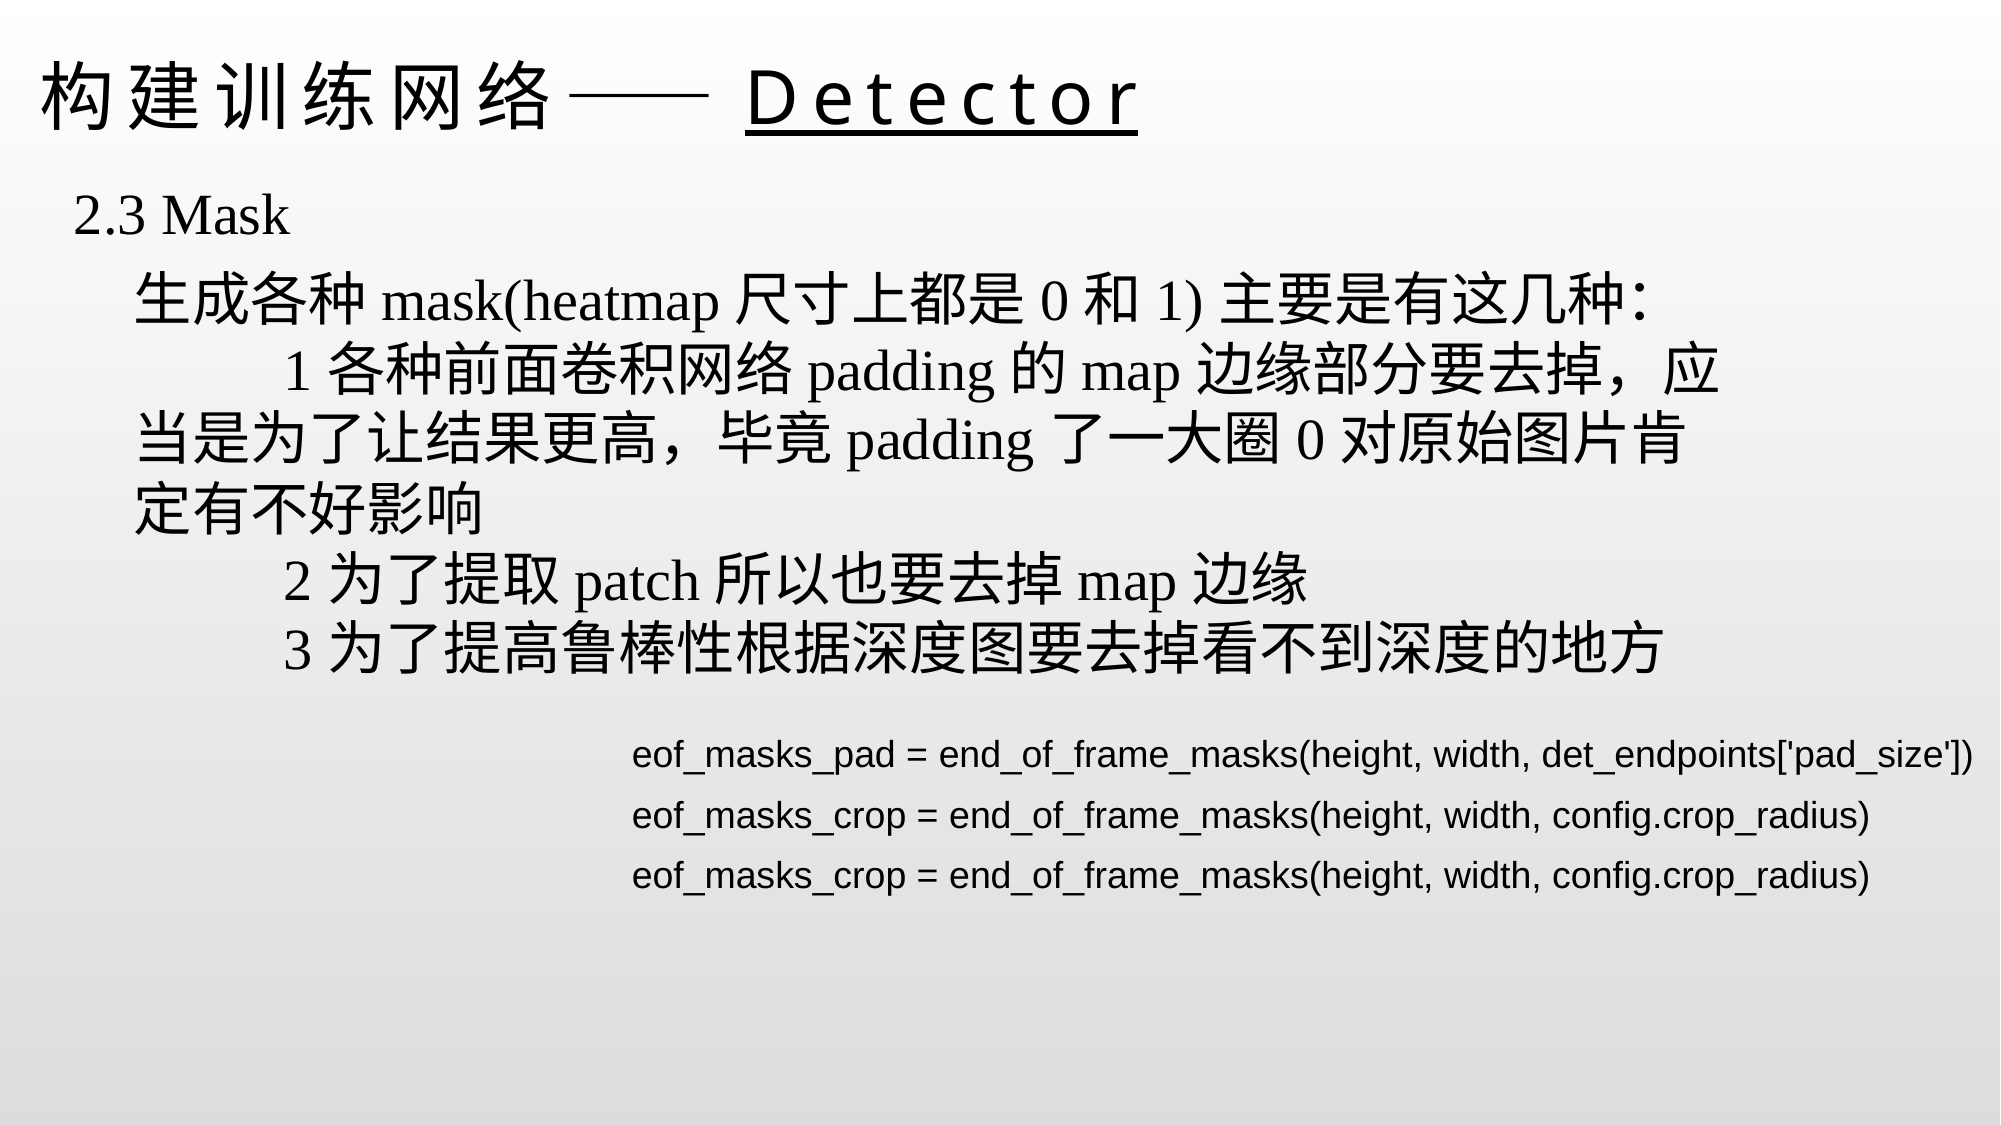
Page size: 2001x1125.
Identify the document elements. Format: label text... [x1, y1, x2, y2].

text_box eof_masks_crop = end_of_frame_masks(height, width, config.crop_radius) [606, 783, 2000, 843]
text_box eof_masks_pad = end_of_frame_masks(height, width, det_endpoints['pad_size']) [606, 722, 2000, 783]
title 构建训练网络——Detector [22, 43, 1803, 169]
text_box eof_masks_crop = end_of_frame_masks(height, width, config.crop_radius) [606, 843, 2000, 904]
text_box 生成各种mask(heatmap尺寸上都是0和1)主要是有这几种： 1各种前面卷积网络padding的map边缘部分要去掉，应当是为了让结果更高，毕竟padding了一大圈0对原始图片肯定有不好影响 2为了提取patch所以也要去掉map边缘 3为了提高鲁棒性根据深度图要去掉看不到深度的地方 [119, 254, 1755, 689]
text_box 2.3 Mask [59, 168, 1068, 254]
